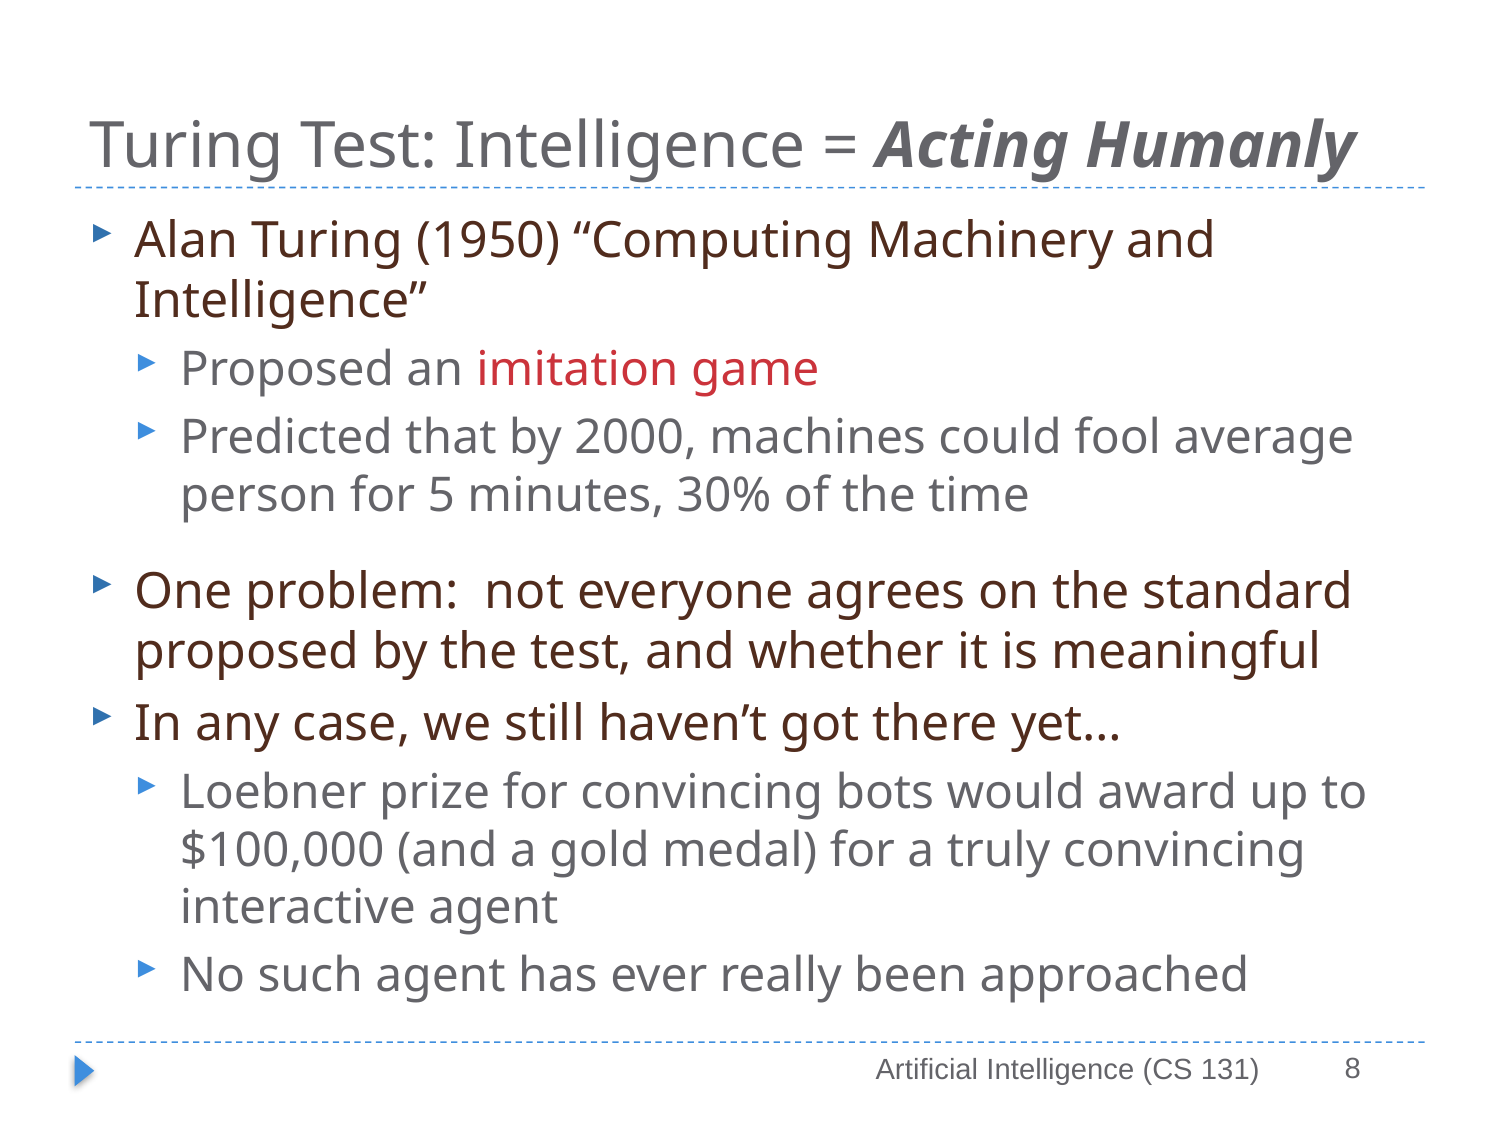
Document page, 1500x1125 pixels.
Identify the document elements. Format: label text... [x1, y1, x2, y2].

footer Artificial Intelligence (CS 131) [575, 1042, 1212, 1103]
title Turing Test: Intelligence = Acting Humanly [75, 24, 1425, 188]
list Alan Turing (1950) “Computing Machinery and Intelligence” Proposed an imitation game Predicted that by 2000, machines could fool average person for 5 minutes, 30% of the time One problem: not everyone agrees on the standard proposed by the test, and whether it is meaningful In any case, we still haven’t got there yet… Loebner prize for convincing bots would award up to $100,000 (and a gold medal) for a truly convincing interactive agent No such agent has ever really been approached [75, 200, 1425, 1010]
slide_number 8 [1212, 1042, 1376, 1103]
